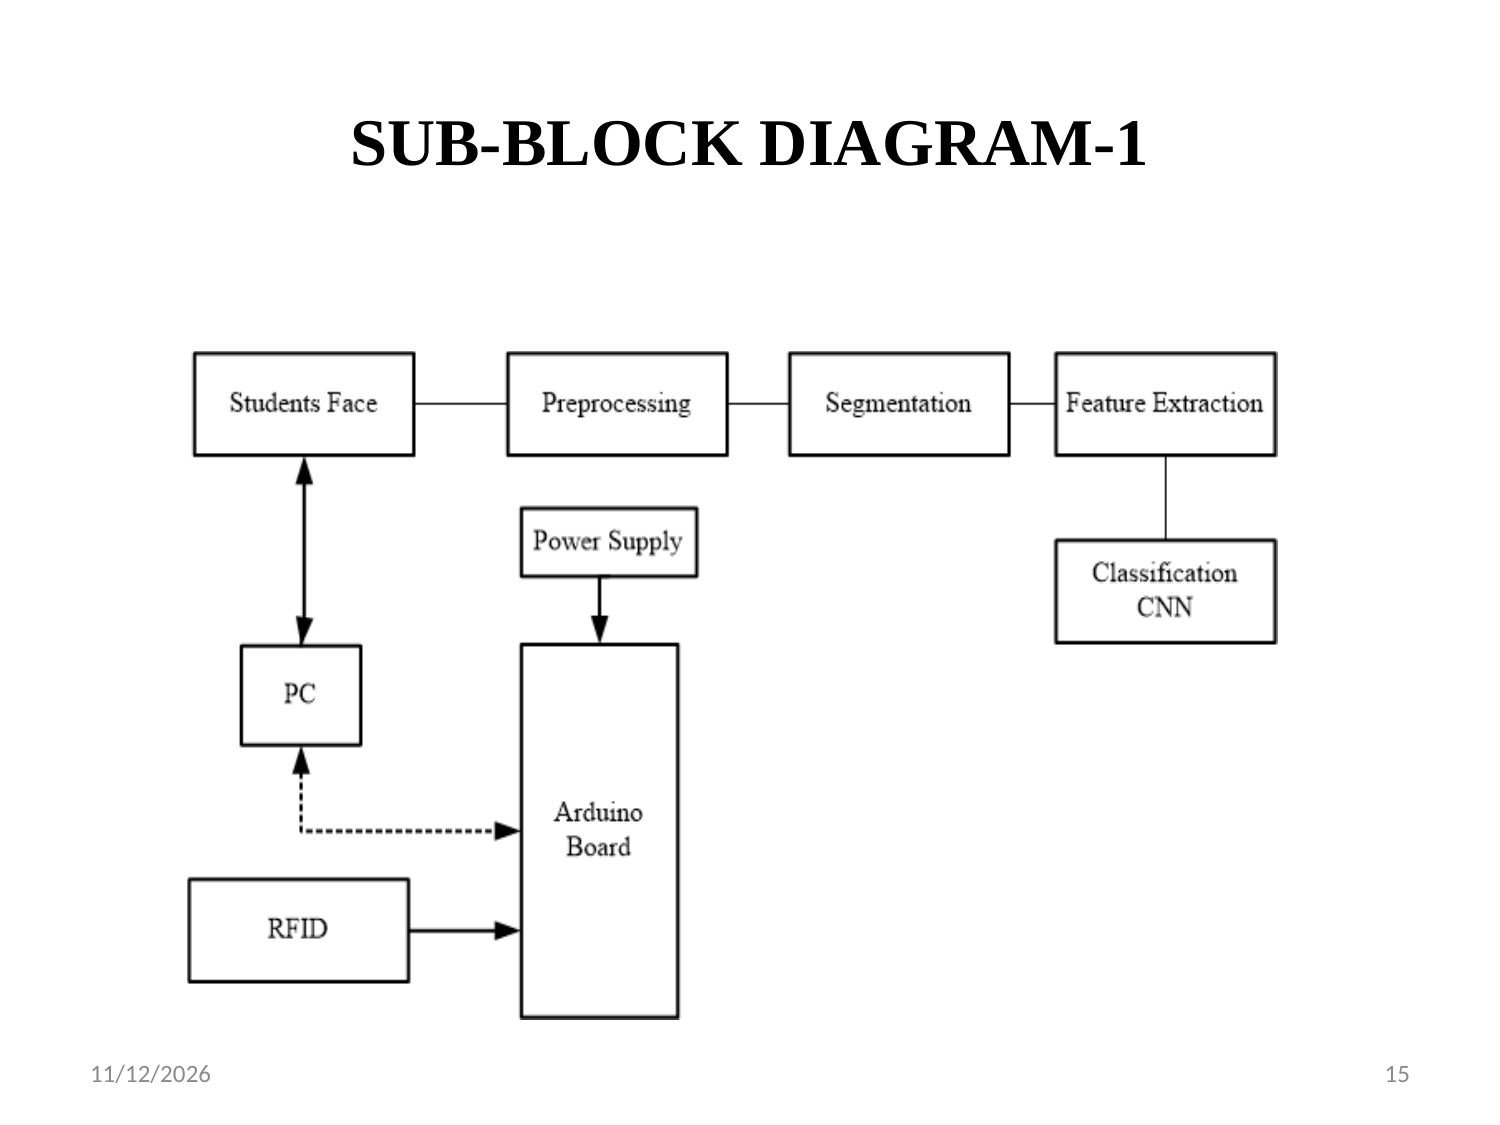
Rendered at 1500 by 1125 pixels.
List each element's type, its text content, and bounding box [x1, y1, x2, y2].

title SUB-BLOCK DIAGRAM-1 [75, 45, 1425, 233]
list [187, 351, 1278, 1020]
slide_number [75, 1042, 425, 1103]
slide_number 15 [1074, 1042, 1425, 1103]
